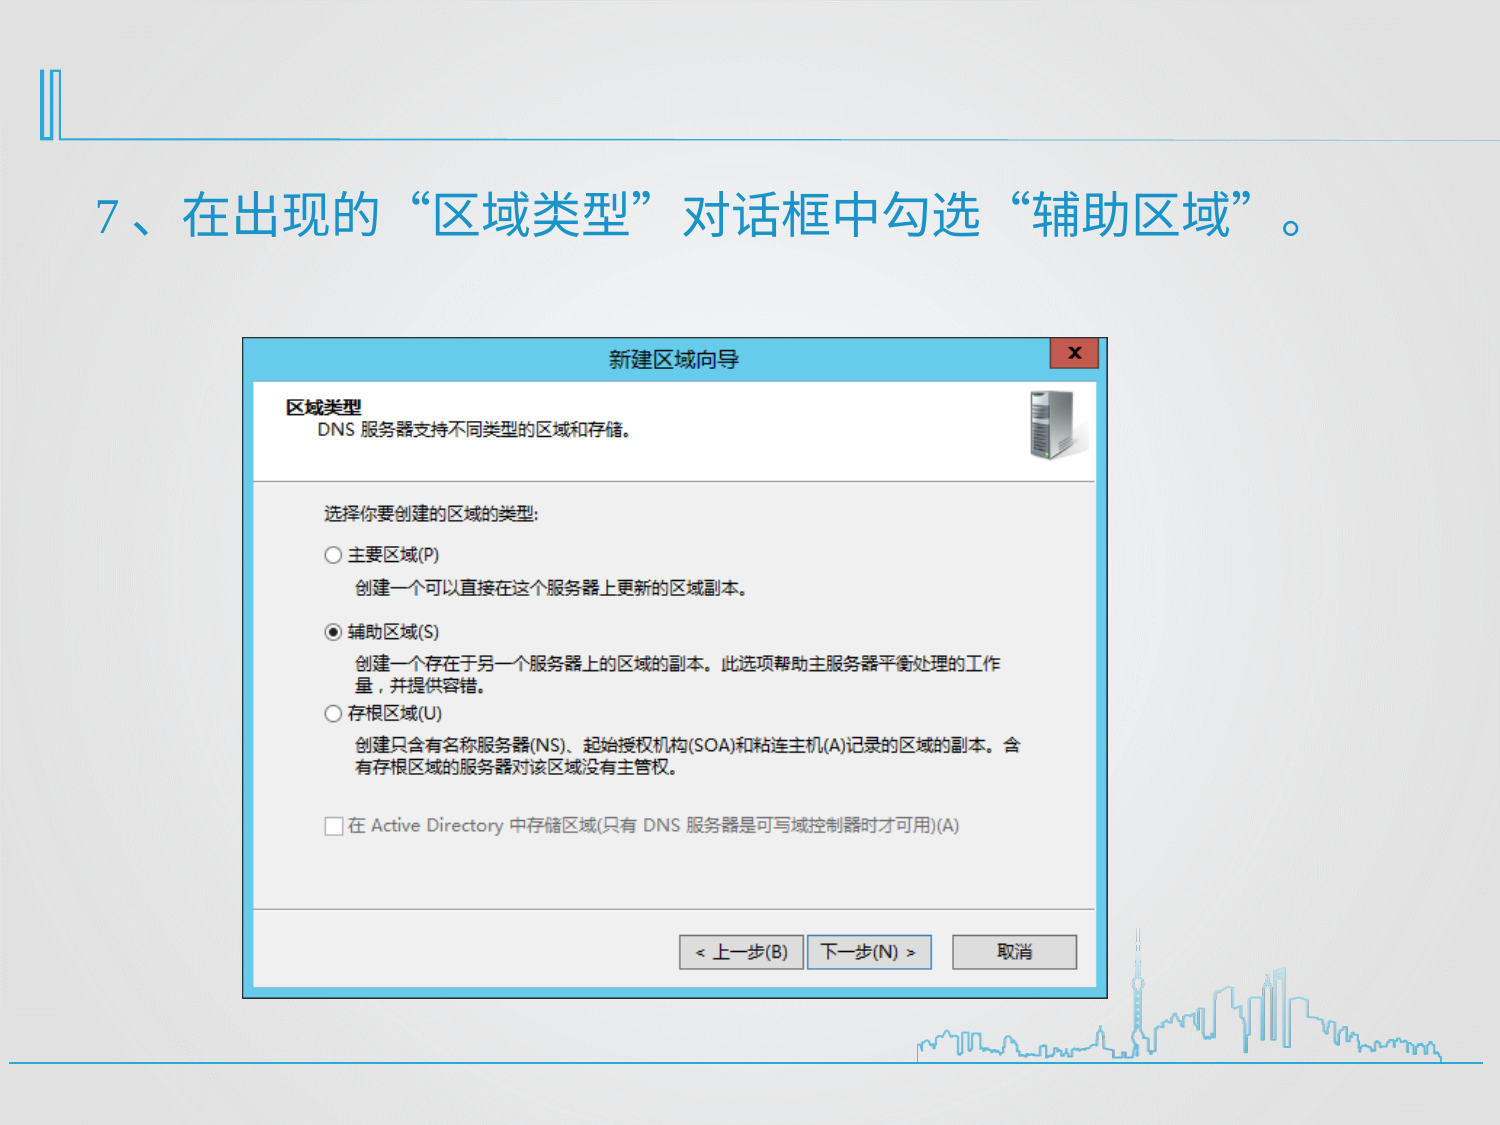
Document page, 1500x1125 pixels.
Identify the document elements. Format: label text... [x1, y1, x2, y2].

picture [0, 0, 1500, 1125]
list 7、在出现的“区域类型”对话框中勾选“辅助区域”。 [79, 183, 1407, 1060]
